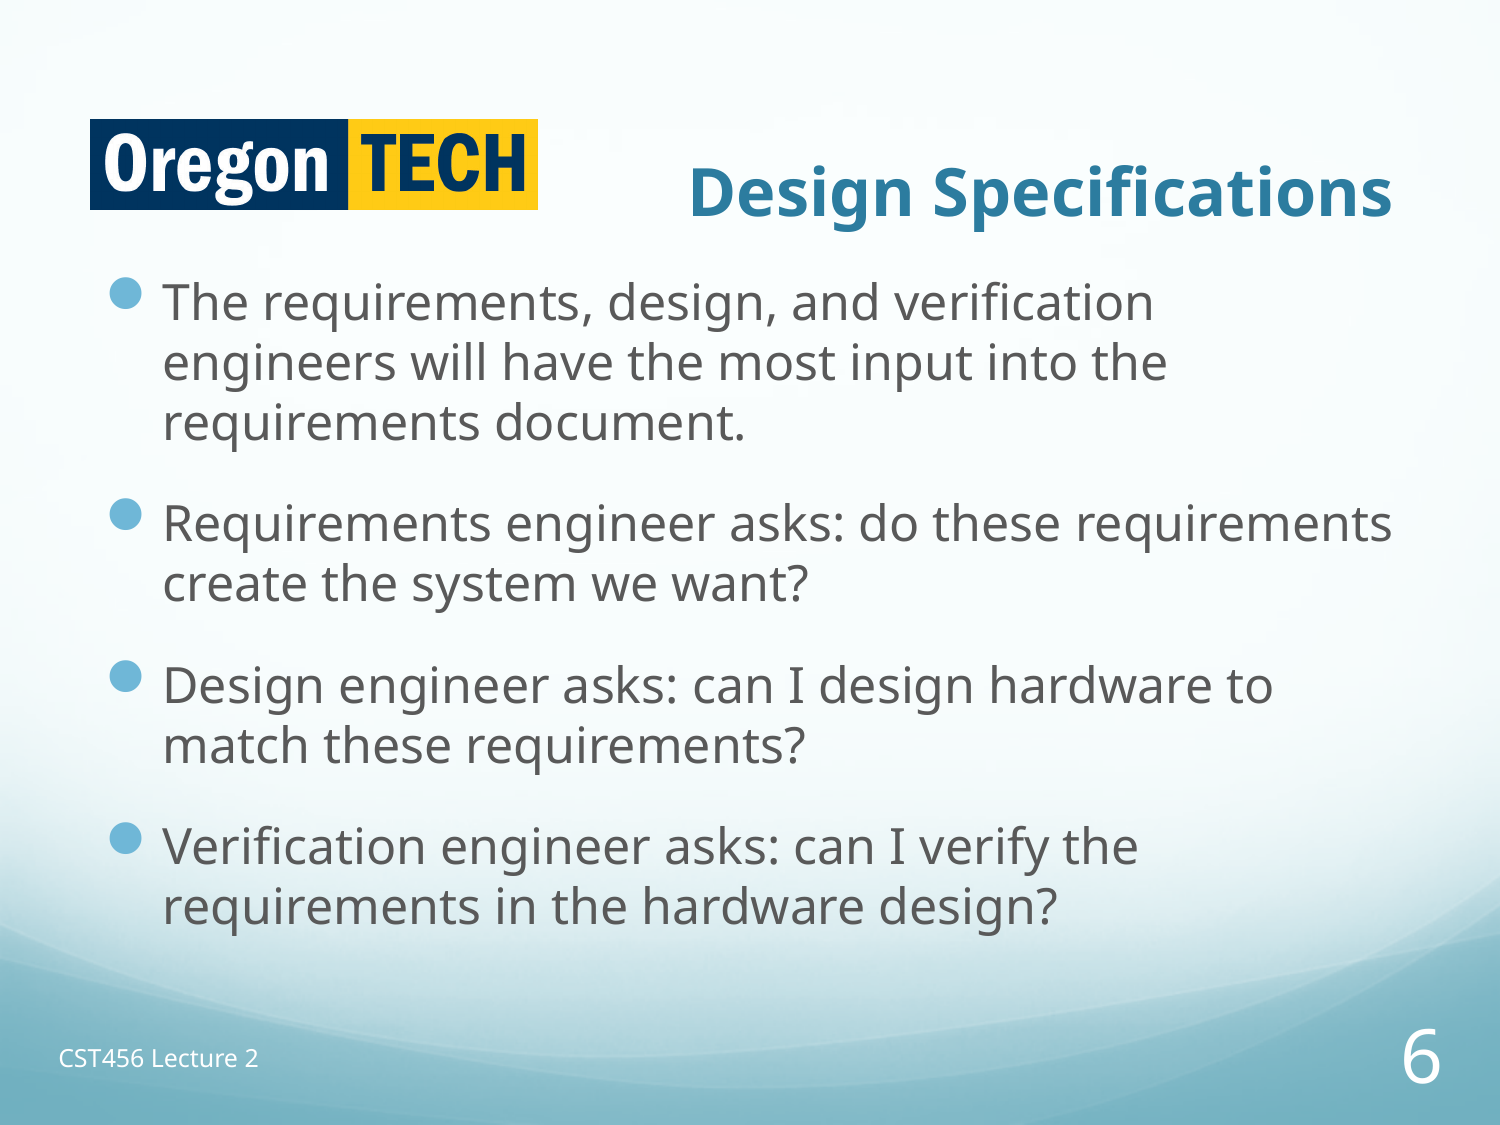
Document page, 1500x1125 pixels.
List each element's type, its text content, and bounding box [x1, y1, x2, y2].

footer CST456 Lecture 2 [43, 1029, 838, 1090]
list The requirements, design, and verification engineers will have the most input into the requirements document. Requirements engineer asks: do these requirements create the system we want? Design engineer asks: can I design hardware to match these requirements? Verification engineer asks: can I verify the requirements in the hardware design? [90, 262, 1410, 975]
picture [89, 119, 538, 211]
slide_number 6 [1295, 1029, 1459, 1090]
title Design Specifications [90, 17, 1410, 237]
